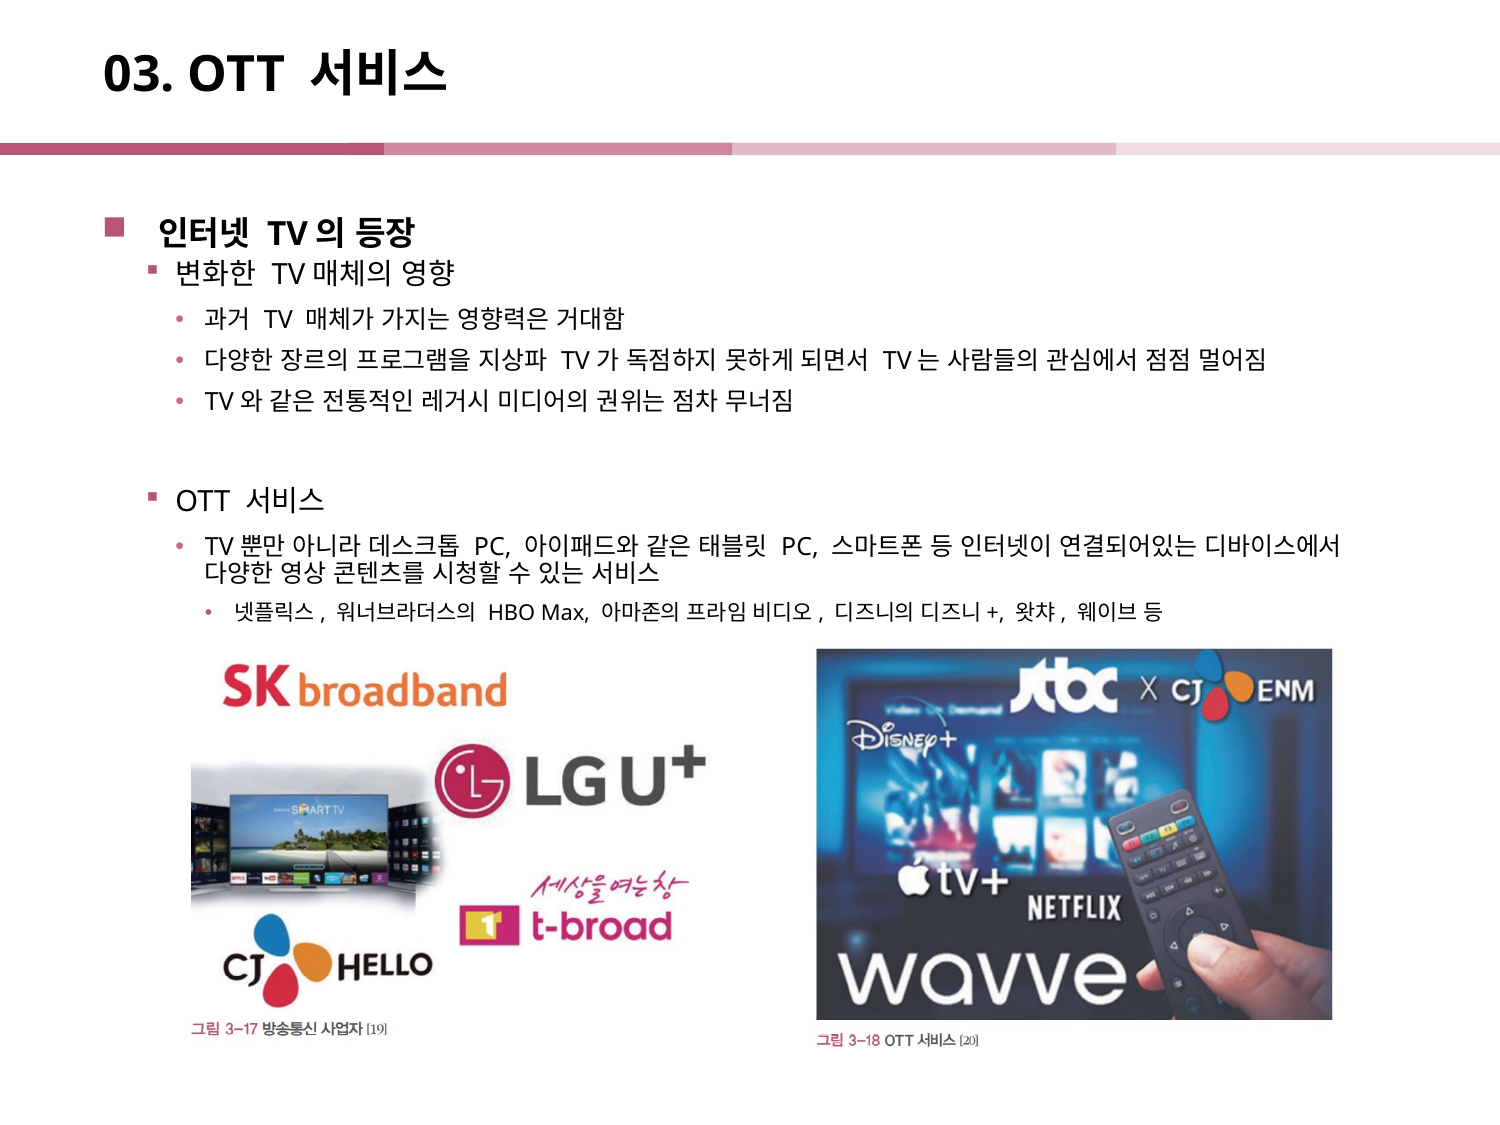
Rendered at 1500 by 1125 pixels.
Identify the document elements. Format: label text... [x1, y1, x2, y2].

list 인터넷 TV의 등장 변화한 TV매체의 영향 과거 TV 매체가 가지는 영향력은 거대함 다양한 장르의 프로그램을 지상파 TV가 독점하지 못하게 되면서 TV는 사람들의 관심에서 점점 멀어짐 TV와 같은 전통적인 레거시 미디어의 권위는 점차 무너짐 OTT 서비스 TV뿐만 아니라 데스크톱 PC, 아이패드와 같은 태블릿 PC, 스마트폰 등 인터넷이 연결되어있는 디바이스에서 다양한 영상 콘텐츠를 시청할 수 있는 서비스 넷플릭스, 워너브라더스의 HBO Max, 아마존의 프라임 비디오, 디즈니의 디즈니+, 왓챠, 웨이브 등 [86, 184, 1483, 1071]
picture [809, 645, 1334, 1052]
title 03. OTT 서비스 [88, 30, 1329, 121]
picture [184, 661, 712, 1048]
